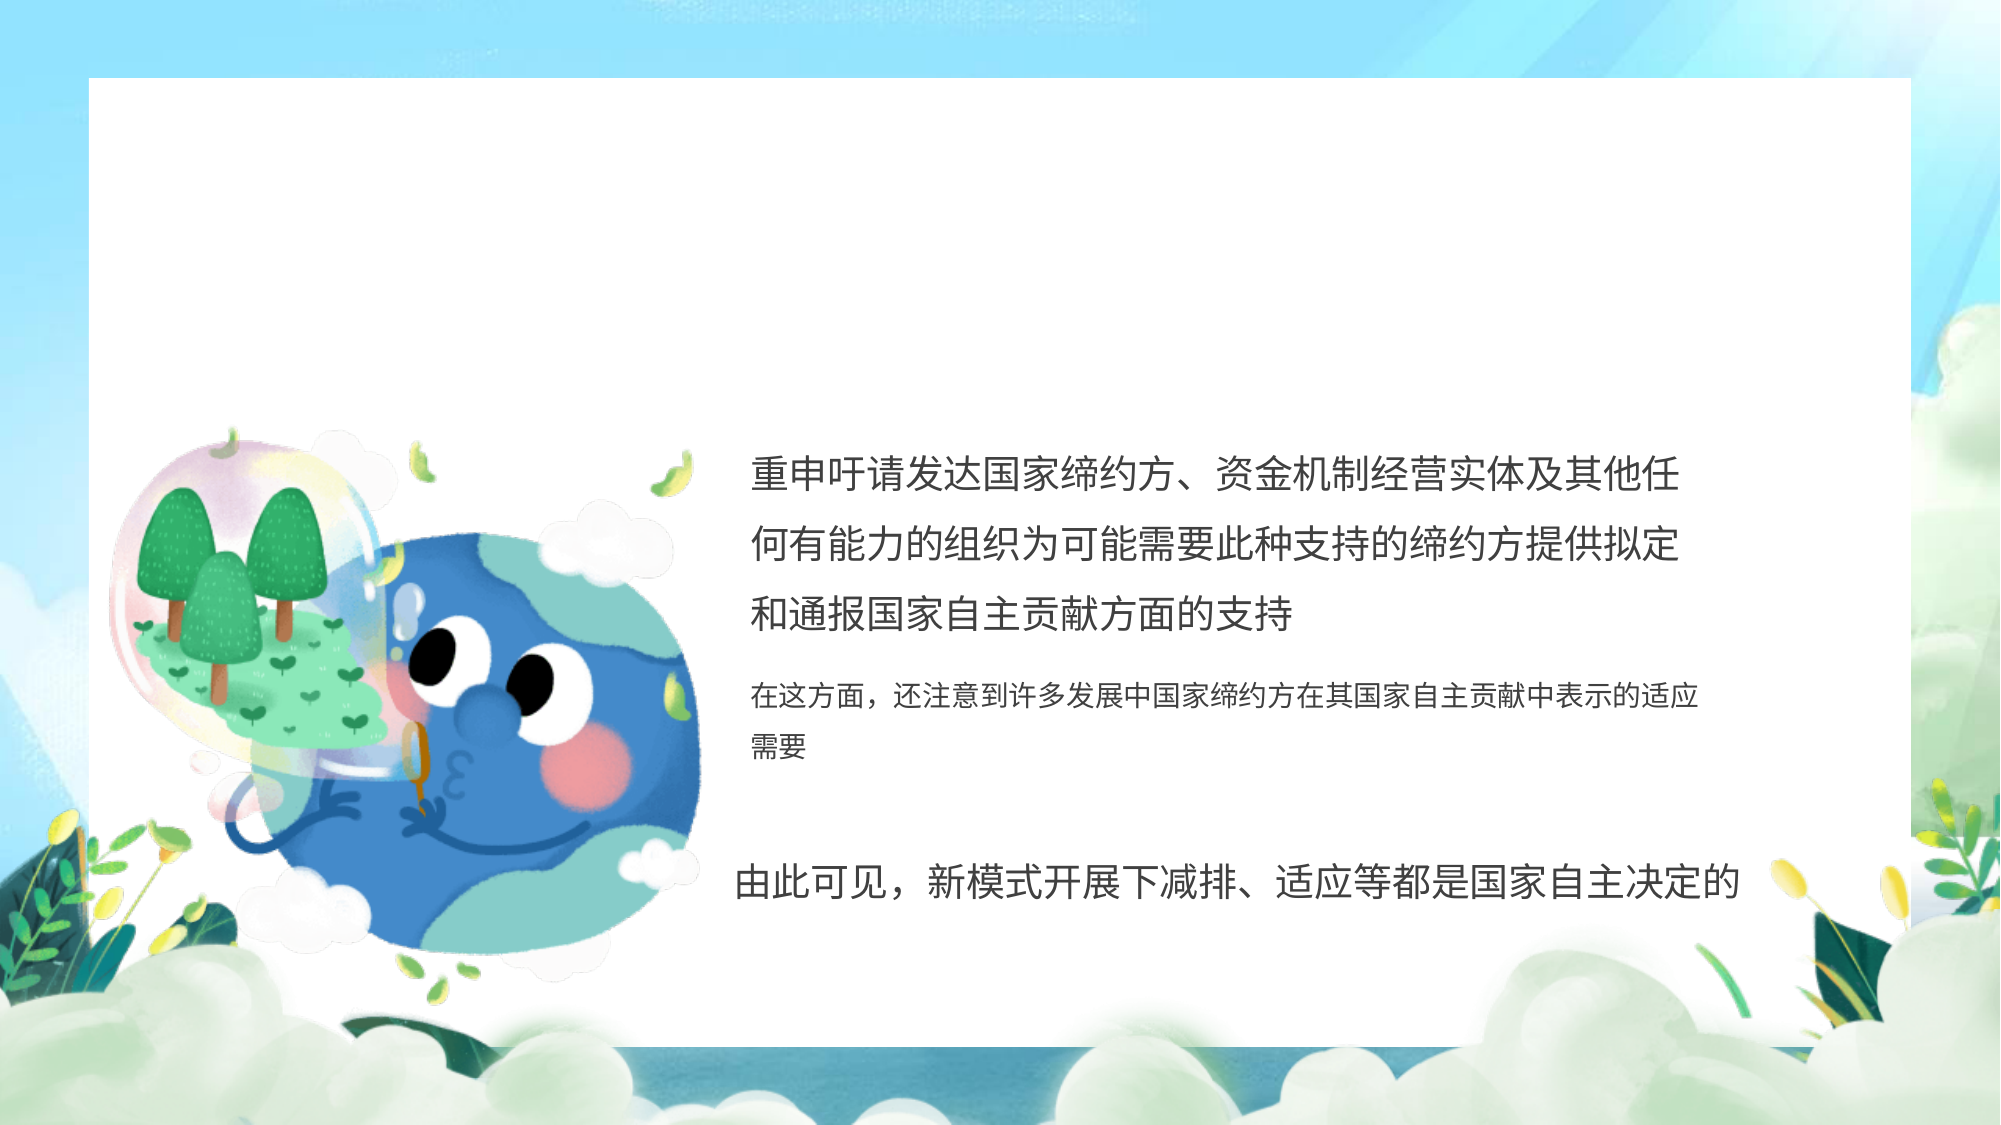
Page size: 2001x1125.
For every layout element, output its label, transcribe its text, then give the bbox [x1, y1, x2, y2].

text_box 重申吁请发达国家缔约方、资金机制经营实体及其他任何有能力的组织为可能需要此种支持的缔约方提供拟定和通报国家自主贡献方面的支持 [749, 428, 1701, 661]
text_box 由此可见，新模式开展下减排、适应等都是国家自主决定的 [732, 845, 1768, 897]
picture [0, 0, 2000, 1125]
text_box 在这方面，还注意到许多发展中国家缔约方在其国家自主贡献中表示的适应需要 [749, 661, 1718, 768]
